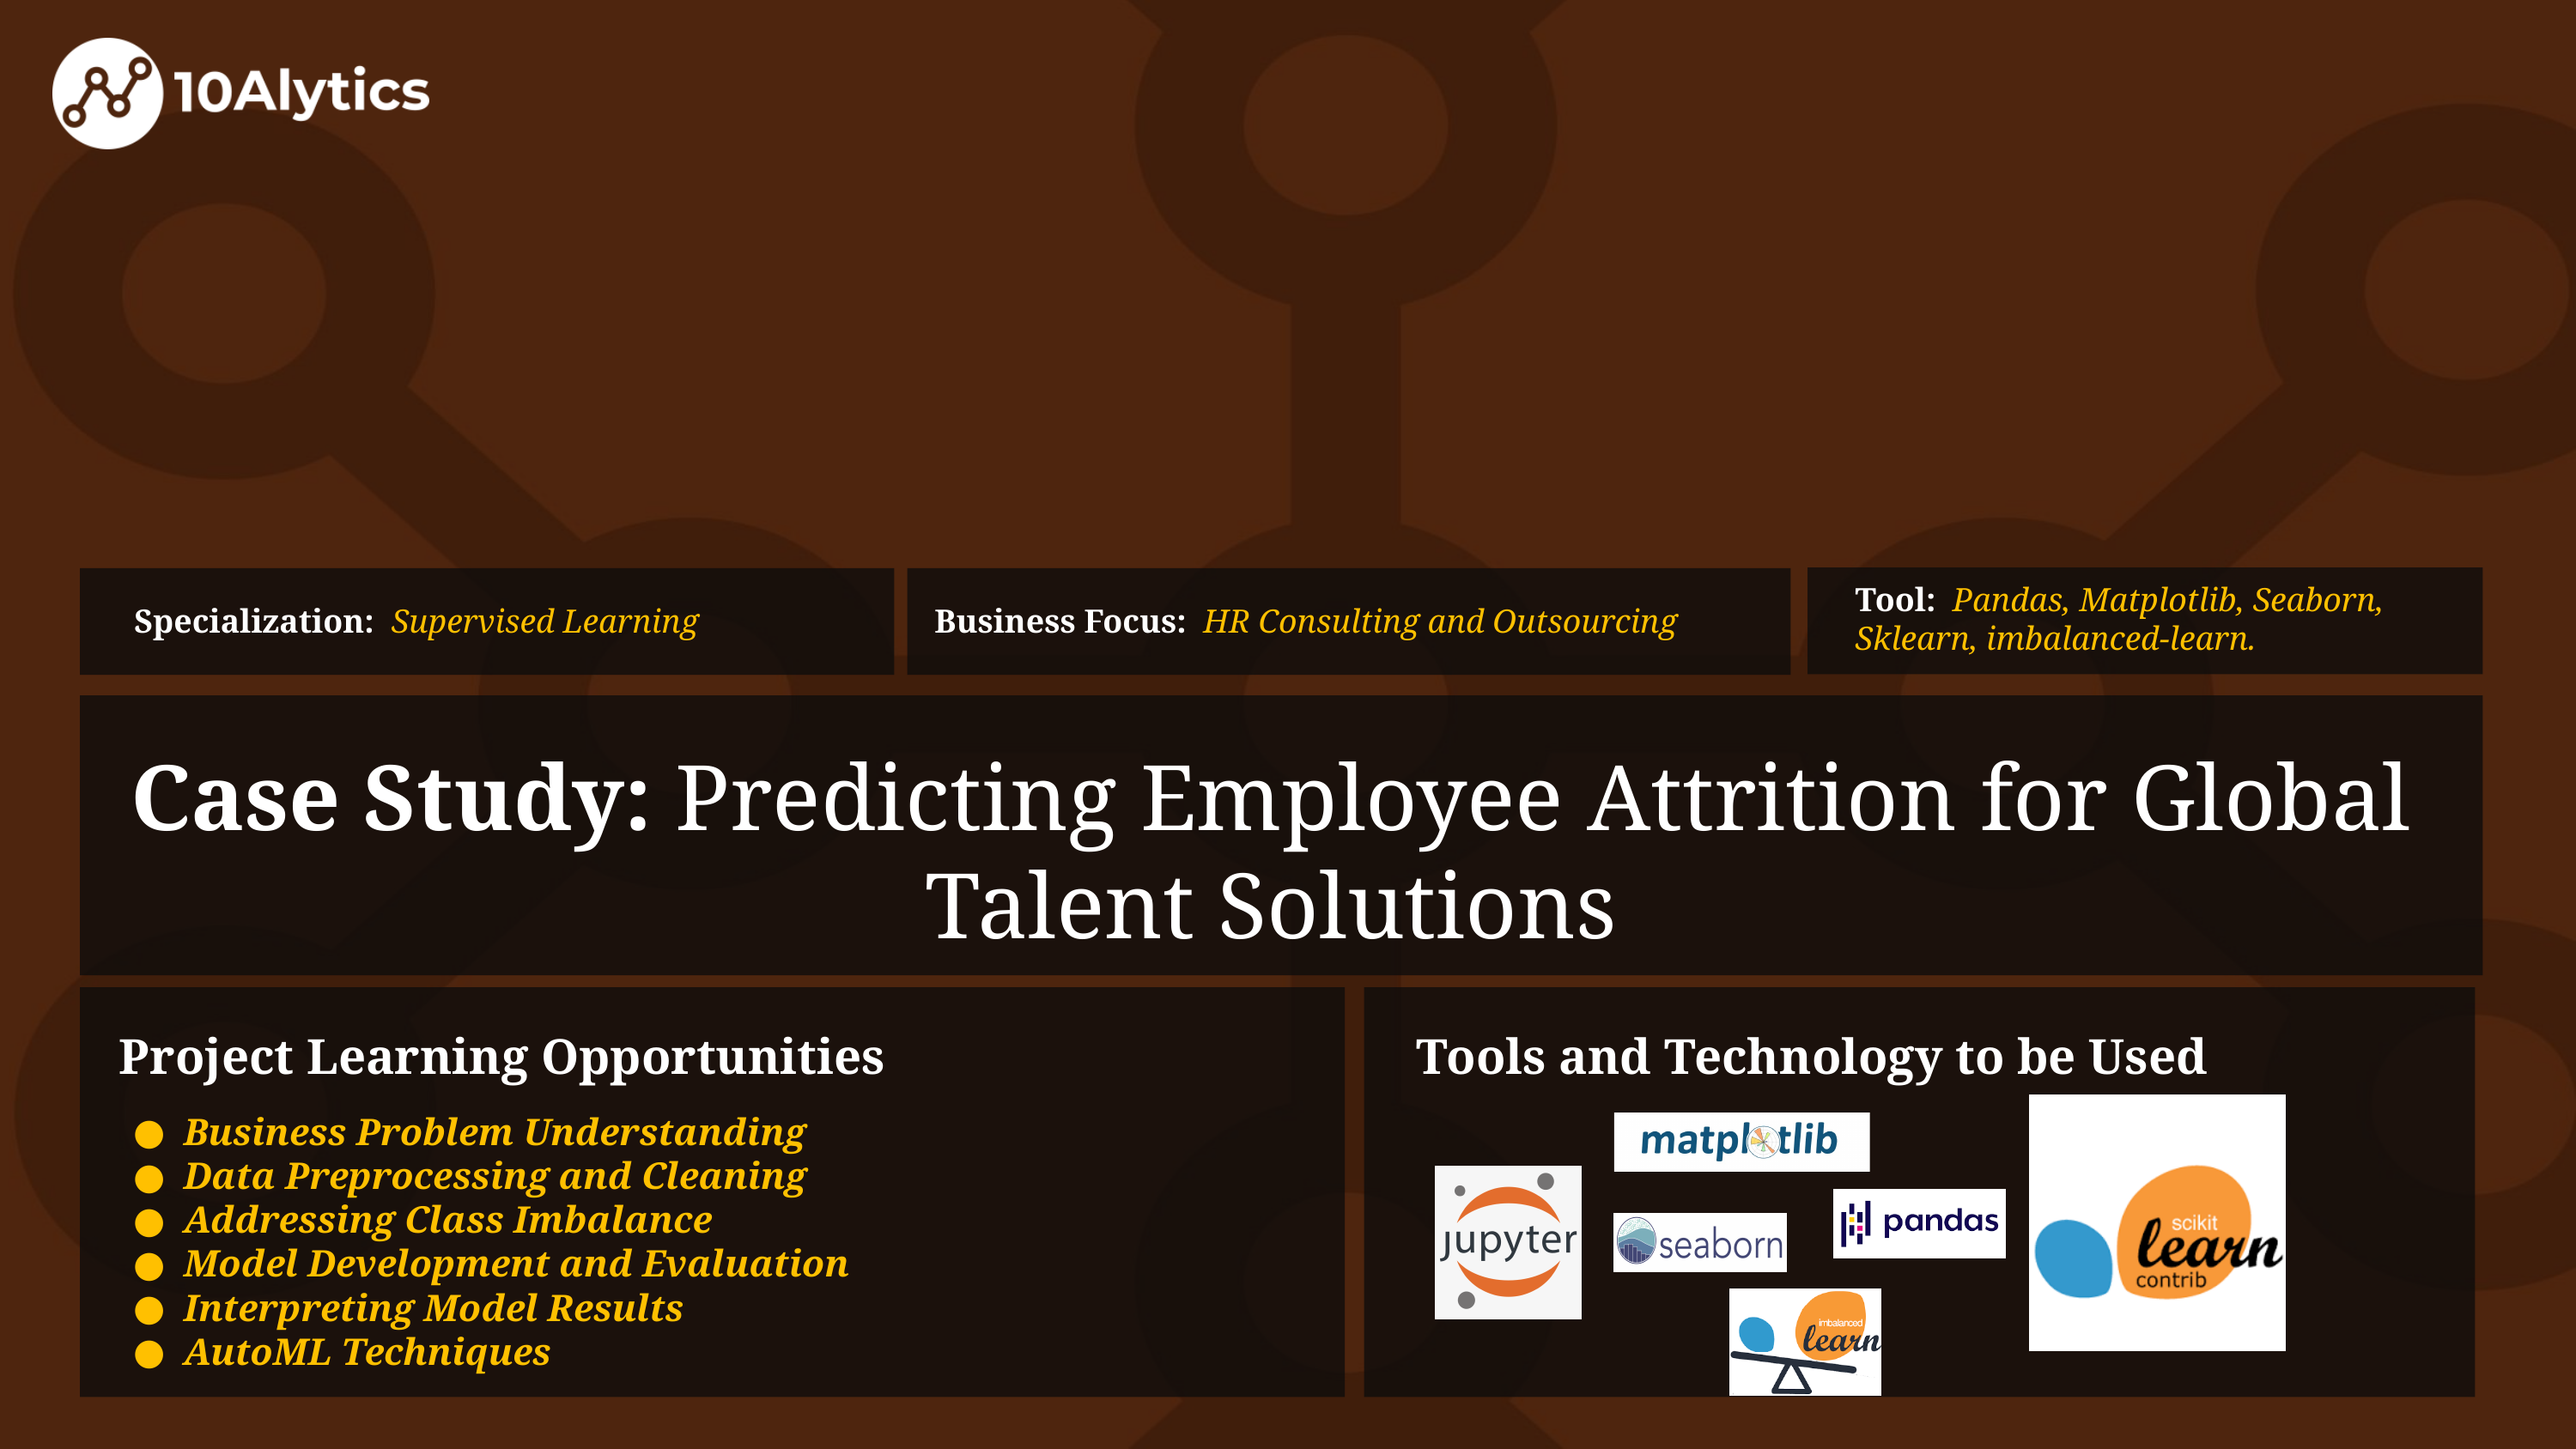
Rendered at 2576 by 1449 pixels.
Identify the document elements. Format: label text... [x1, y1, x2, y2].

text_box [907, 567, 1791, 676]
text_box [80, 695, 2483, 976]
text_box Project Learning Opportunities Business Problem Understanding Data Preprocessing and Cleaning Addressing Class Imbalance Model Development and Evaluation Interpreting Model Results AutoML Techniques [100, 1016, 1288, 1383]
text_box [80, 987, 1346, 1397]
text_box Specialization: Supervised Learning [114, 591, 860, 650]
text_box Case Study: Predicting Employee Attrition for Global Talent Solutions [88, 730, 2455, 967]
text_box [1364, 987, 2476, 1397]
text_box Business Focus: HR Consulting and Outsourcing [914, 591, 1791, 650]
text_box Tools and Technology to be Used [1397, 1016, 2324, 1094]
text_box [80, 567, 895, 676]
text_box Tool: Pandas, Matplotlib, Seaborn, Sklearn, imbalanced-learn. [1836, 570, 2455, 667]
picture [0, 0, 2576, 1449]
text_box [1807, 567, 2483, 675]
